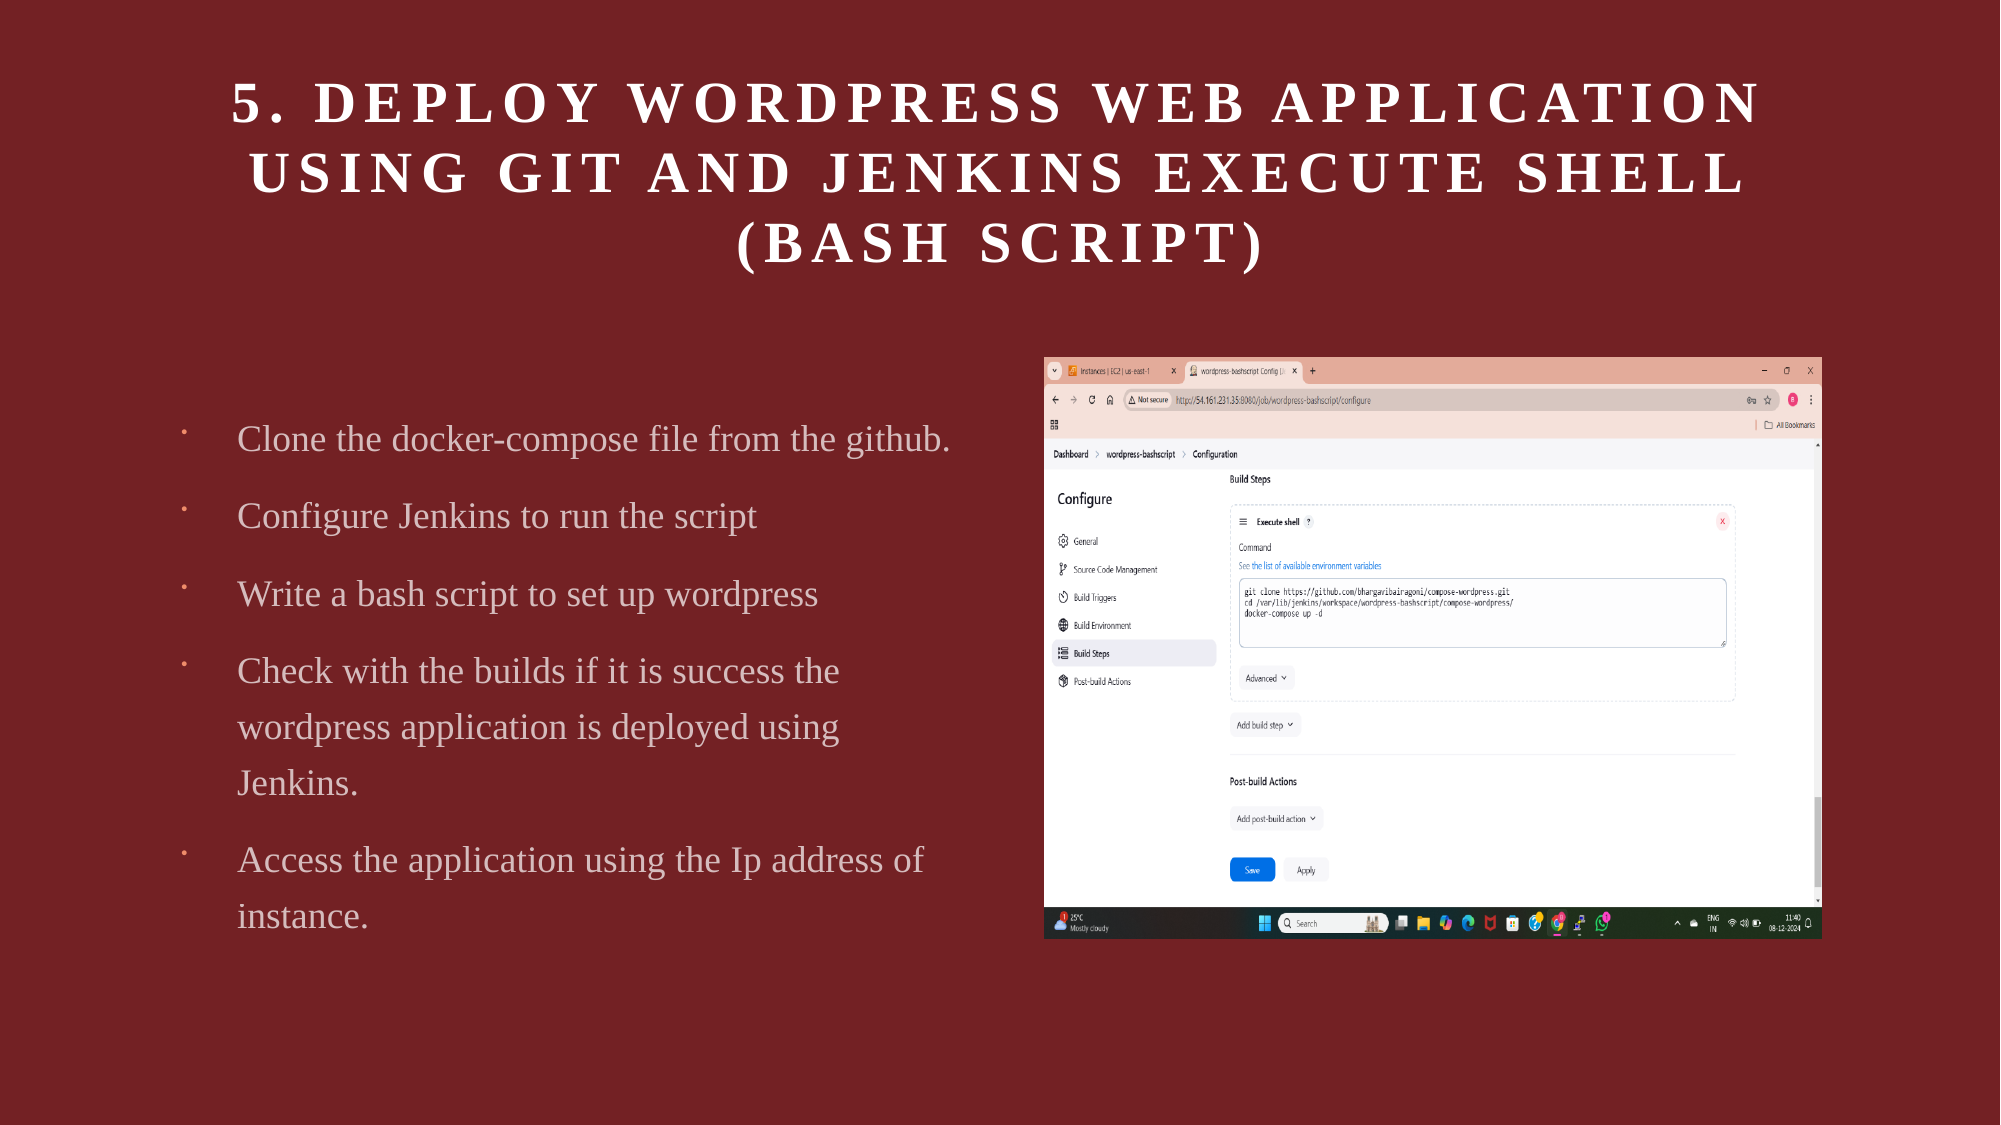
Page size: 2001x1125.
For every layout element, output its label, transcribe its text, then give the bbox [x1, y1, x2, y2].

title 5. Deploy WordPress Web Application Using Git and Jenkins Execute Shell (Bash Script) [177, 64, 1822, 274]
list Clone the docker-compose file from the github. Configure Jenkins to run the script Write a bash script to set up wordpress Check with the builds if it is success the wordpress application is deployed using Jenkins. Access the application using the Ip address of instance. [178, 403, 956, 1009]
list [1044, 357, 1823, 939]
